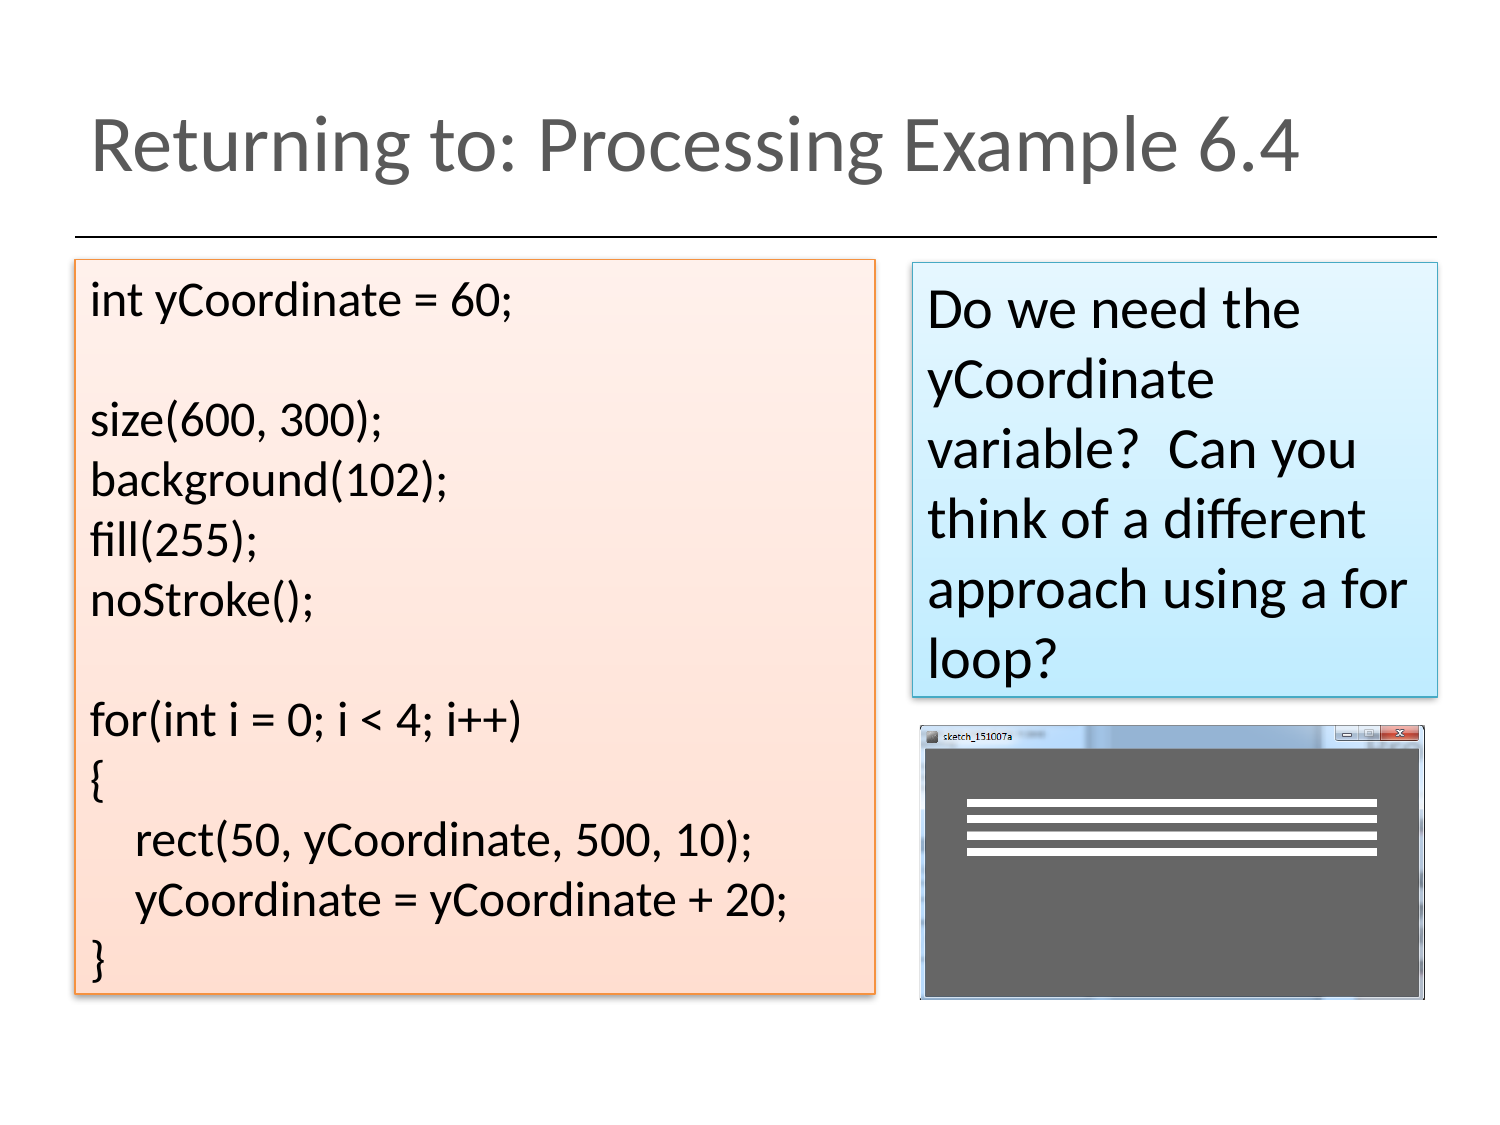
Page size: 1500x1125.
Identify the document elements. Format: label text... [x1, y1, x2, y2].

text_box Do we need the yCoordinate variable? Can you think of a different approach using a for loop? [912, 262, 1438, 698]
picture [919, 724, 1426, 1001]
text_box int yCoordinate = 60; size(600, 300); background(102); fill(255); noStroke(); for(int i = 0; i < 4; i++) { rect(50, yCoordinate, 500, 10); yCoordinate = yCoordinate + 20; } [74, 259, 876, 995]
title Returning to: Processing Example 6.4 [75, 45, 1425, 233]
